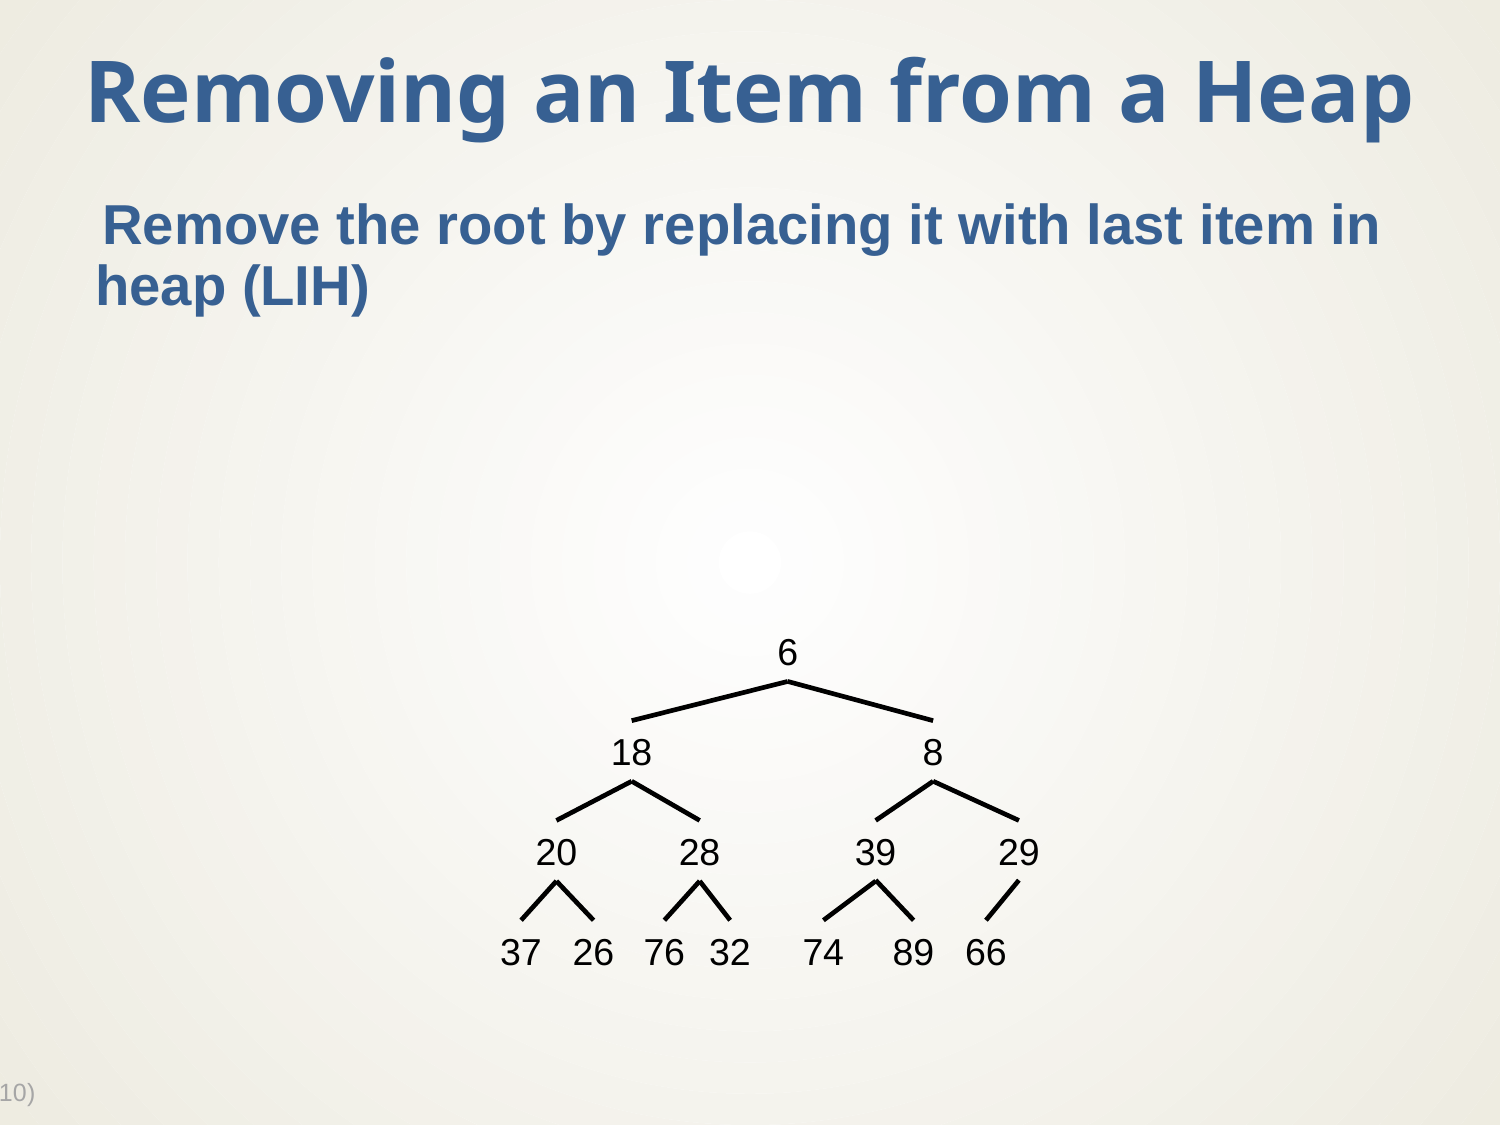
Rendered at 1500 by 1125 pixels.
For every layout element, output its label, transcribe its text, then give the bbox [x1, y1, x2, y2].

title Removing an Item from a Heap [0, 24, 1500, 166]
list Remove the root by replacing it with last item in heap (LIH) [56, 187, 1444, 1036]
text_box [484, 620, 1056, 982]
